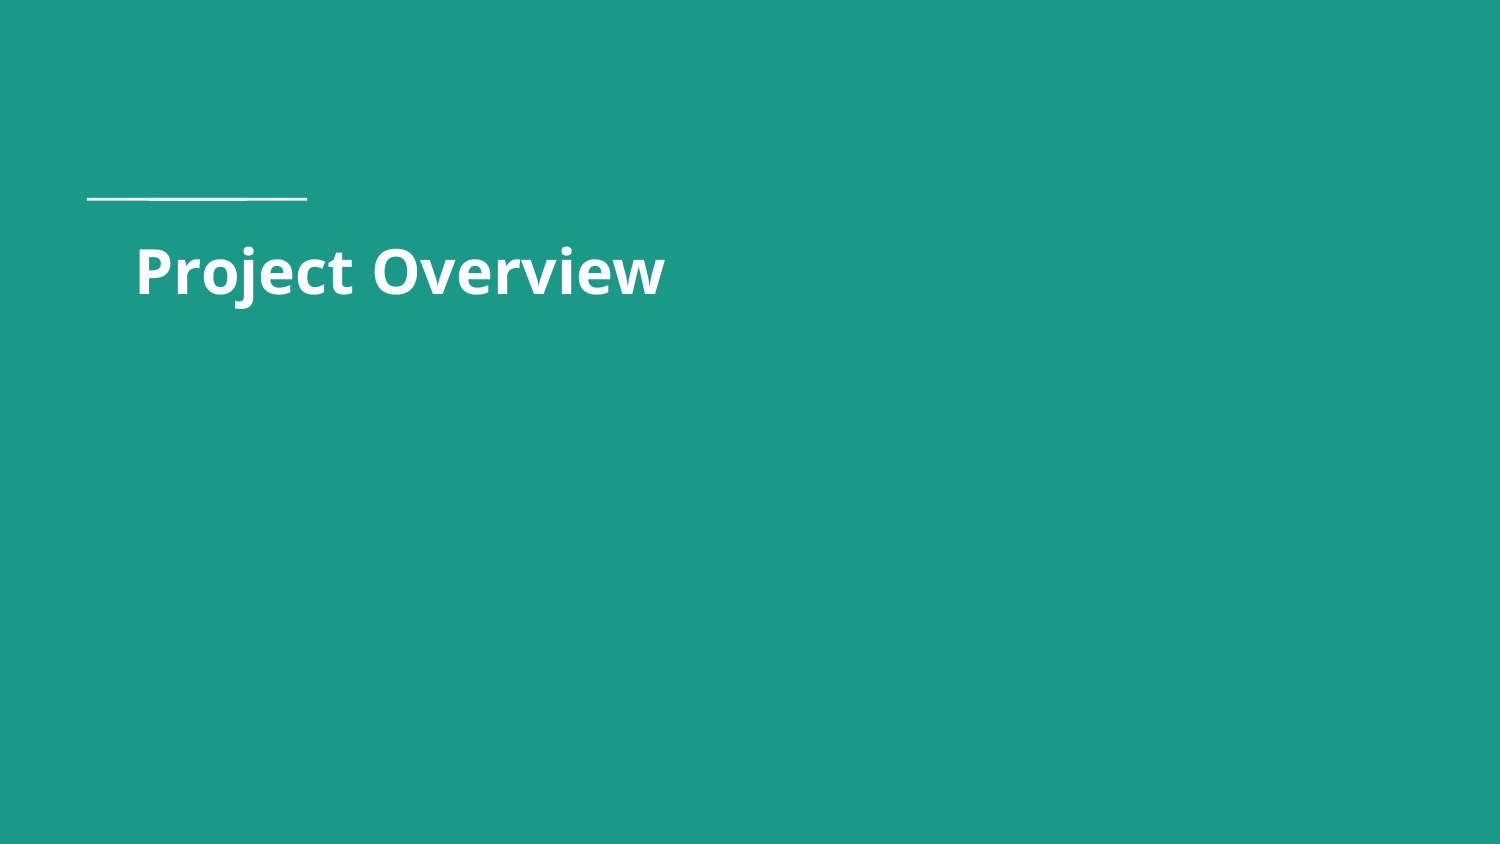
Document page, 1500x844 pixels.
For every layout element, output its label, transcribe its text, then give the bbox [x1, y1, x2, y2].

title Project Overview [119, 216, 1381, 466]
